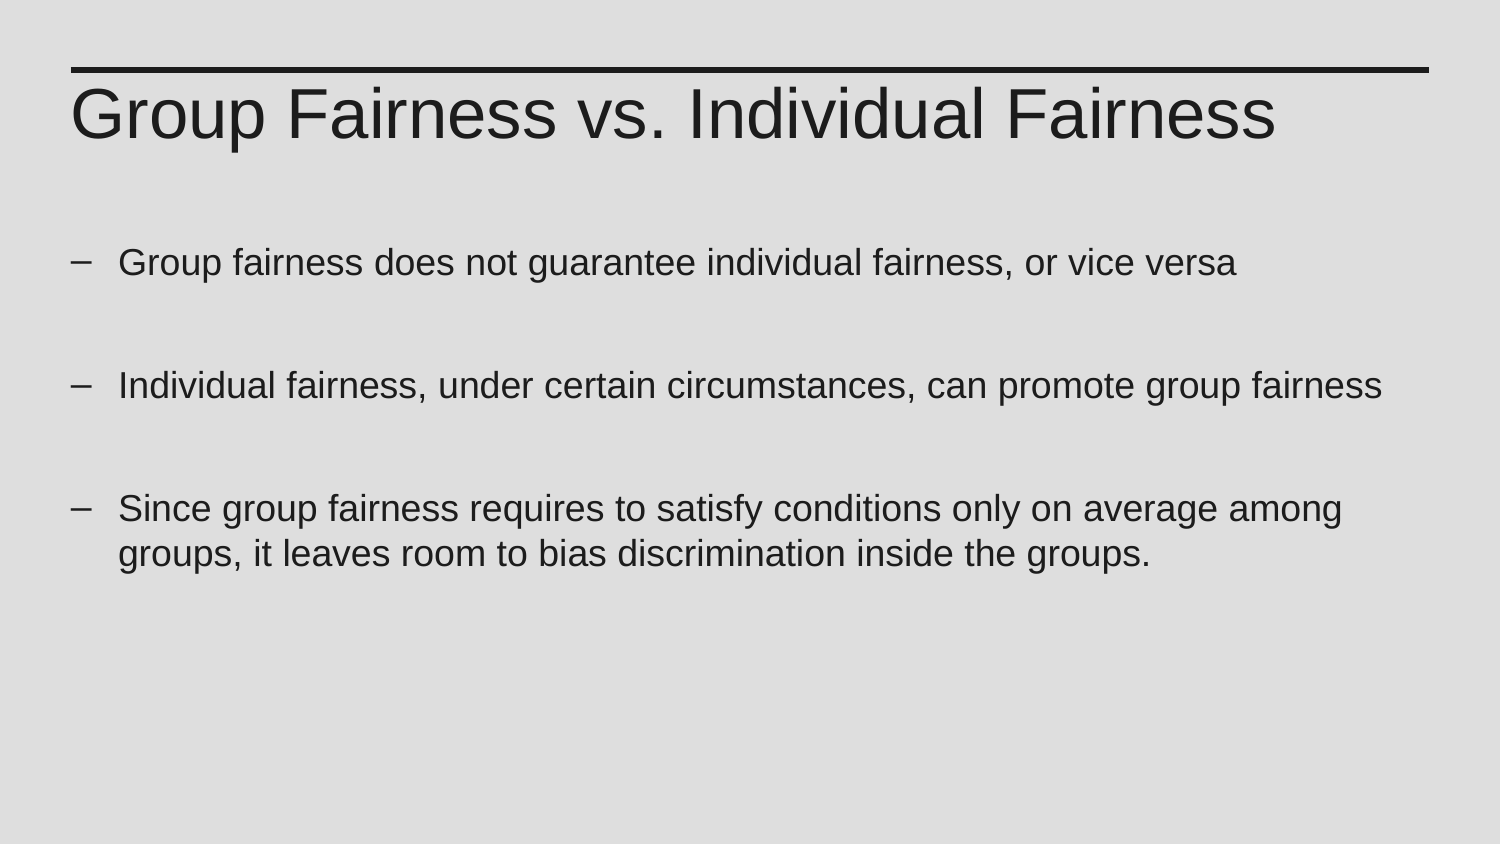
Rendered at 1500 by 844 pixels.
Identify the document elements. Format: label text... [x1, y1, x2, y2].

list Group fairness does not guarantee individual fairness, or vice versa Individual fairness, under certain circumstances, can promote group fairness Since group fairness requires to satisfy conditions only on average among groups, it leaves room to bias discrimination inside the groups. [70, 237, 1418, 713]
list Group Fairness vs. Individual Fairness [70, 67, 1430, 183]
